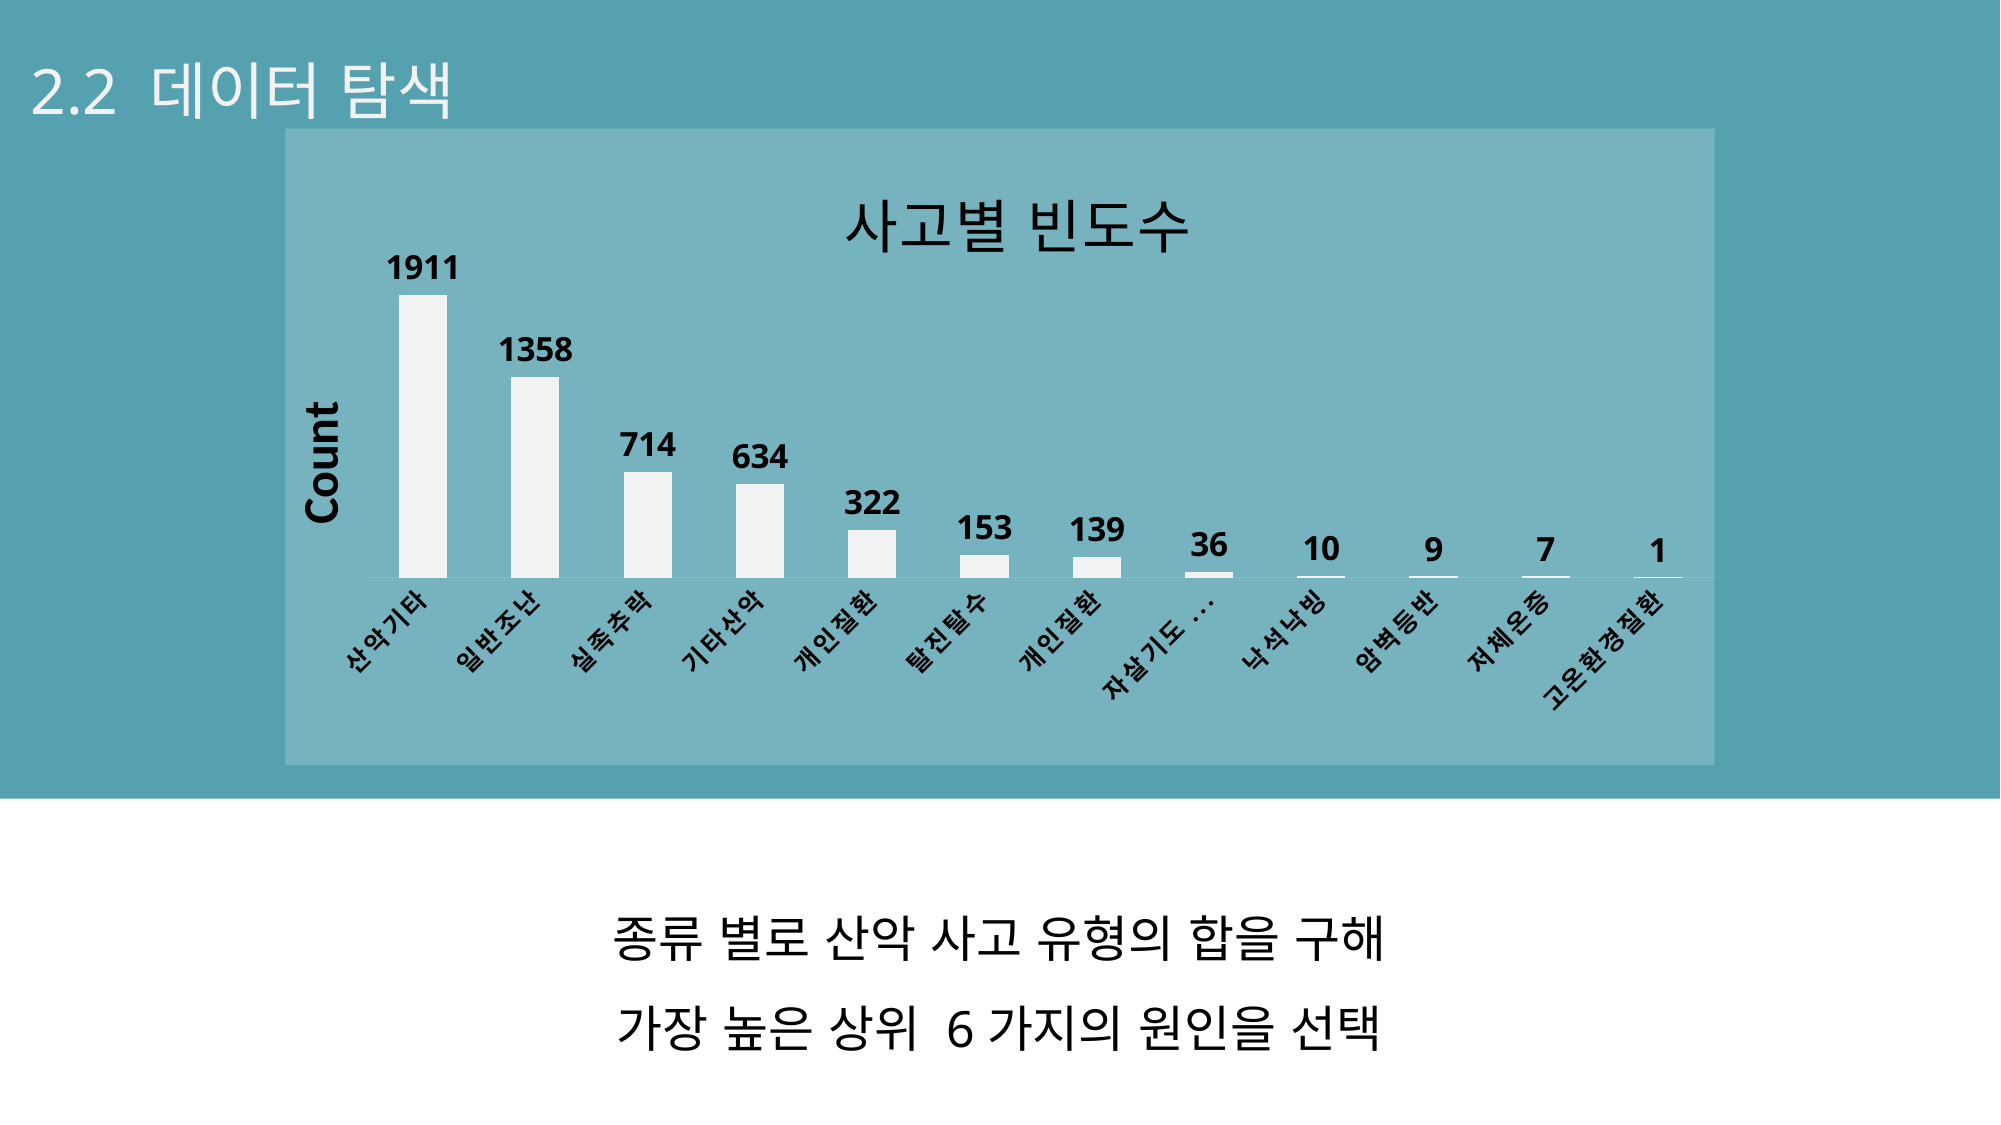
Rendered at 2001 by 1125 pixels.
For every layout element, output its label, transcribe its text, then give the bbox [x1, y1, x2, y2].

text_box 종류 별로 산악 사고 유형의 합을 구해 가장 높은 상위 6가지의 원인을 선택 [379, 869, 1621, 1065]
chart [285, 128, 1715, 766]
text_box 2.2 데이터 탐색 [15, 7, 819, 135]
text_box [0, 0, 2000, 801]
